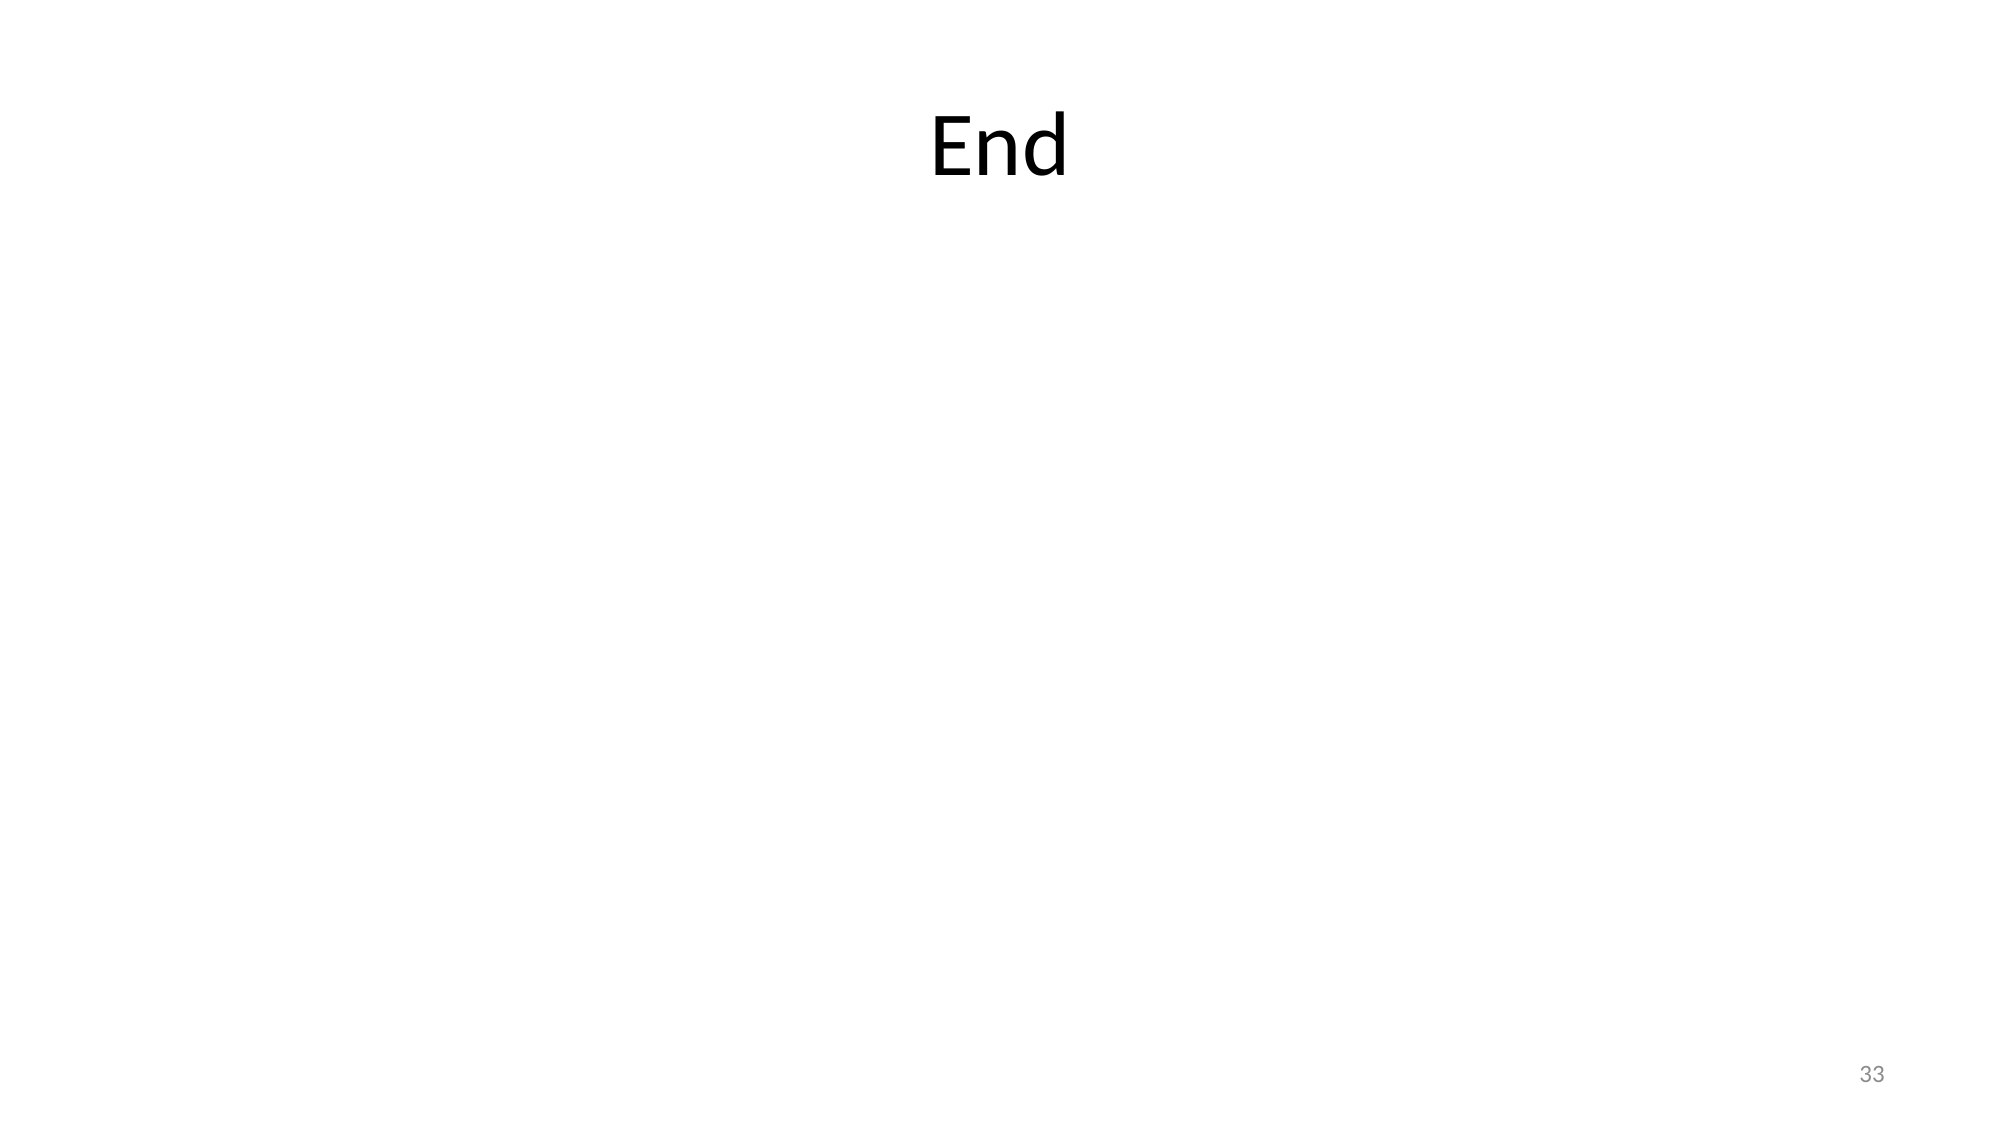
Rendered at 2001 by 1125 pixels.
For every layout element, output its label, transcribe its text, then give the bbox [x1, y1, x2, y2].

slide_number 33 [1433, 1042, 1900, 1103]
title End [99, 45, 1900, 233]
